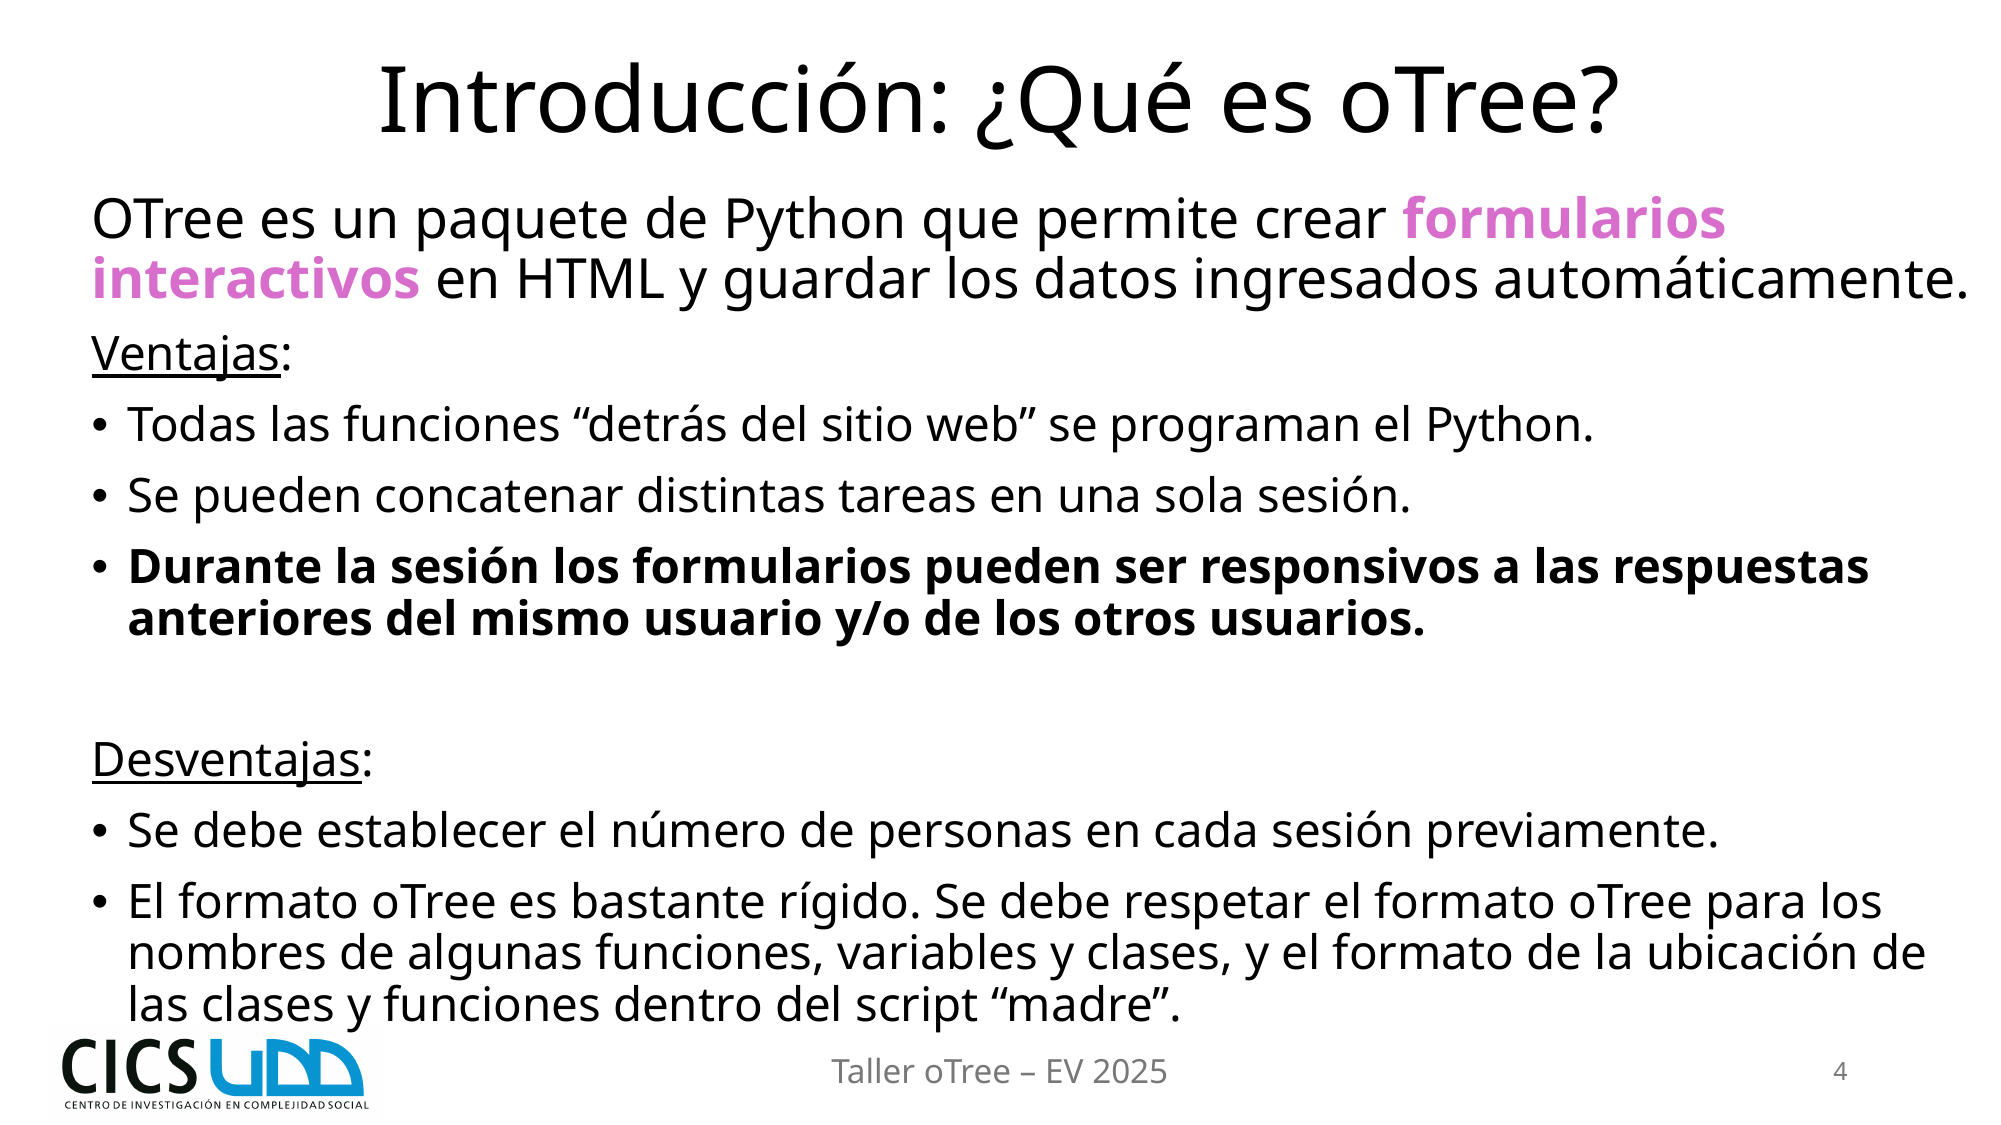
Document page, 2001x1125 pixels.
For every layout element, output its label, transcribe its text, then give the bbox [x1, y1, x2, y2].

footer Taller oTree – EV 2025 [662, 1042, 1338, 1103]
title Introducción: ¿Qué es oTree? [137, 22, 1863, 183]
slide_number 4 [1412, 1042, 1863, 1103]
list OTree es un paquete de Python que permite crear formularios interactivos en HTML y guardar los datos ingresados automáticamente. Ventajas: Todas las funciones “detrás del sitio web” se programan el Python. Se pueden concatenar distintas tareas en una sola sesión. Durante la sesión los formularios pueden ser responsivos a las respuestas anteriores del mismo usuario y/o de los otros usuarios. Desventajas: Se debe establecer el número de personas en cada sesión previamente. El formato oTree es bastante rígido. Se debe respetar el formato oTree para los nombres de algunas funciones, variables y clases, y el formato de la ubicación de las clases y funciones dentro del script “madre”. [76, 183, 1989, 1065]
